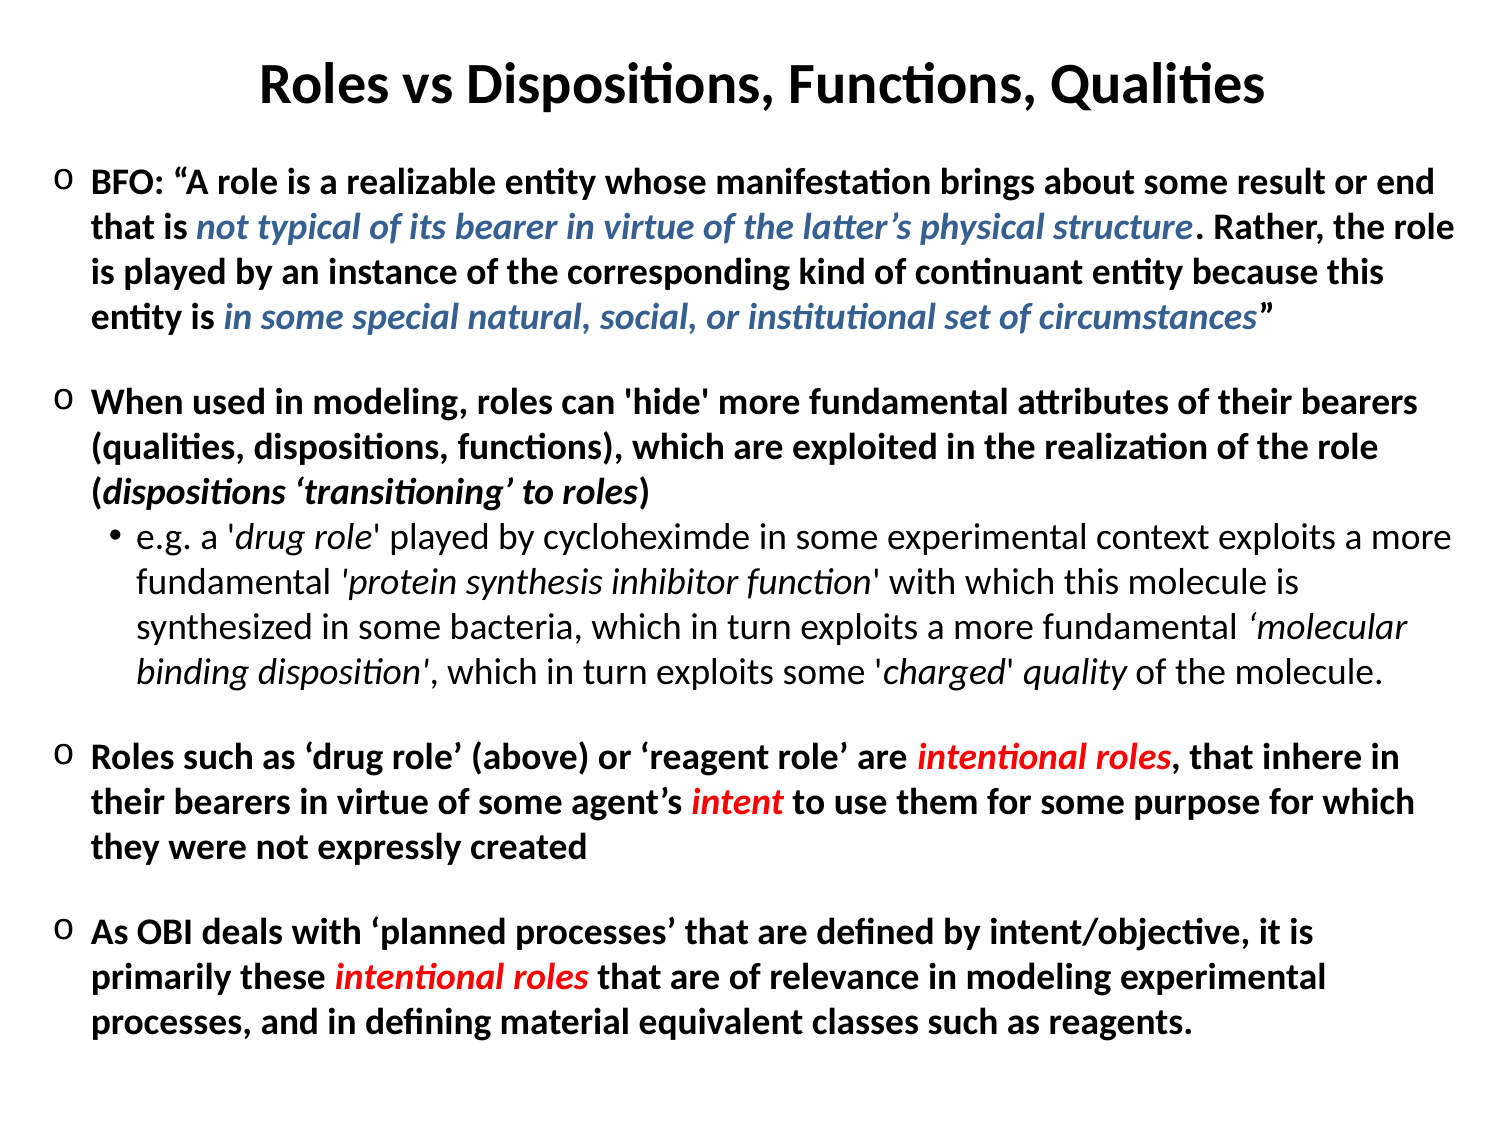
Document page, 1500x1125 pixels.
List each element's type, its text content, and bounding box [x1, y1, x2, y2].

text_box BFO: “A role is a realizable entity whose manifestation brings about some result or end that is not typical of its bearer in virtue of the latter’s physical structure. Rather, the role is played by an instance of the corresponding kind of continuant entity because this entity is in some special natural, social, or institutional set of circumstances” When used in modeling, roles can 'hide' more fundamental attributes of their bearers (qualities, dispositions, functions), which are exploited in the realization of the role (dispositions ‘transitioning’ to roles) e.g. a 'drug role' played by cycloheximde in some experimental context exploits a more fundamental 'protein synthesis inhibitor function' with which this molecule is synthesized in some bacteria, which in turn exploits a more fundamental ‘molecular binding disposition', which in turn exploits some 'charged' quality of the molecule. Roles such as ‘drug role’ (above) or ‘reagent role’ are intentional roles, that inhere in their bearers in virtue of some agent’s intent to use them for some purpose for which they were not expressly created As OBI deals with ‘planned processes’ that are defined by intent/objective, it is primarily these intentional roles that are of relevance in modeling experimental processes, and in defining material equivalent classes such as reagents. [37, 149, 1475, 1050]
text_box Roles vs Dispositions, Functions, Qualities [231, 37, 1281, 123]
